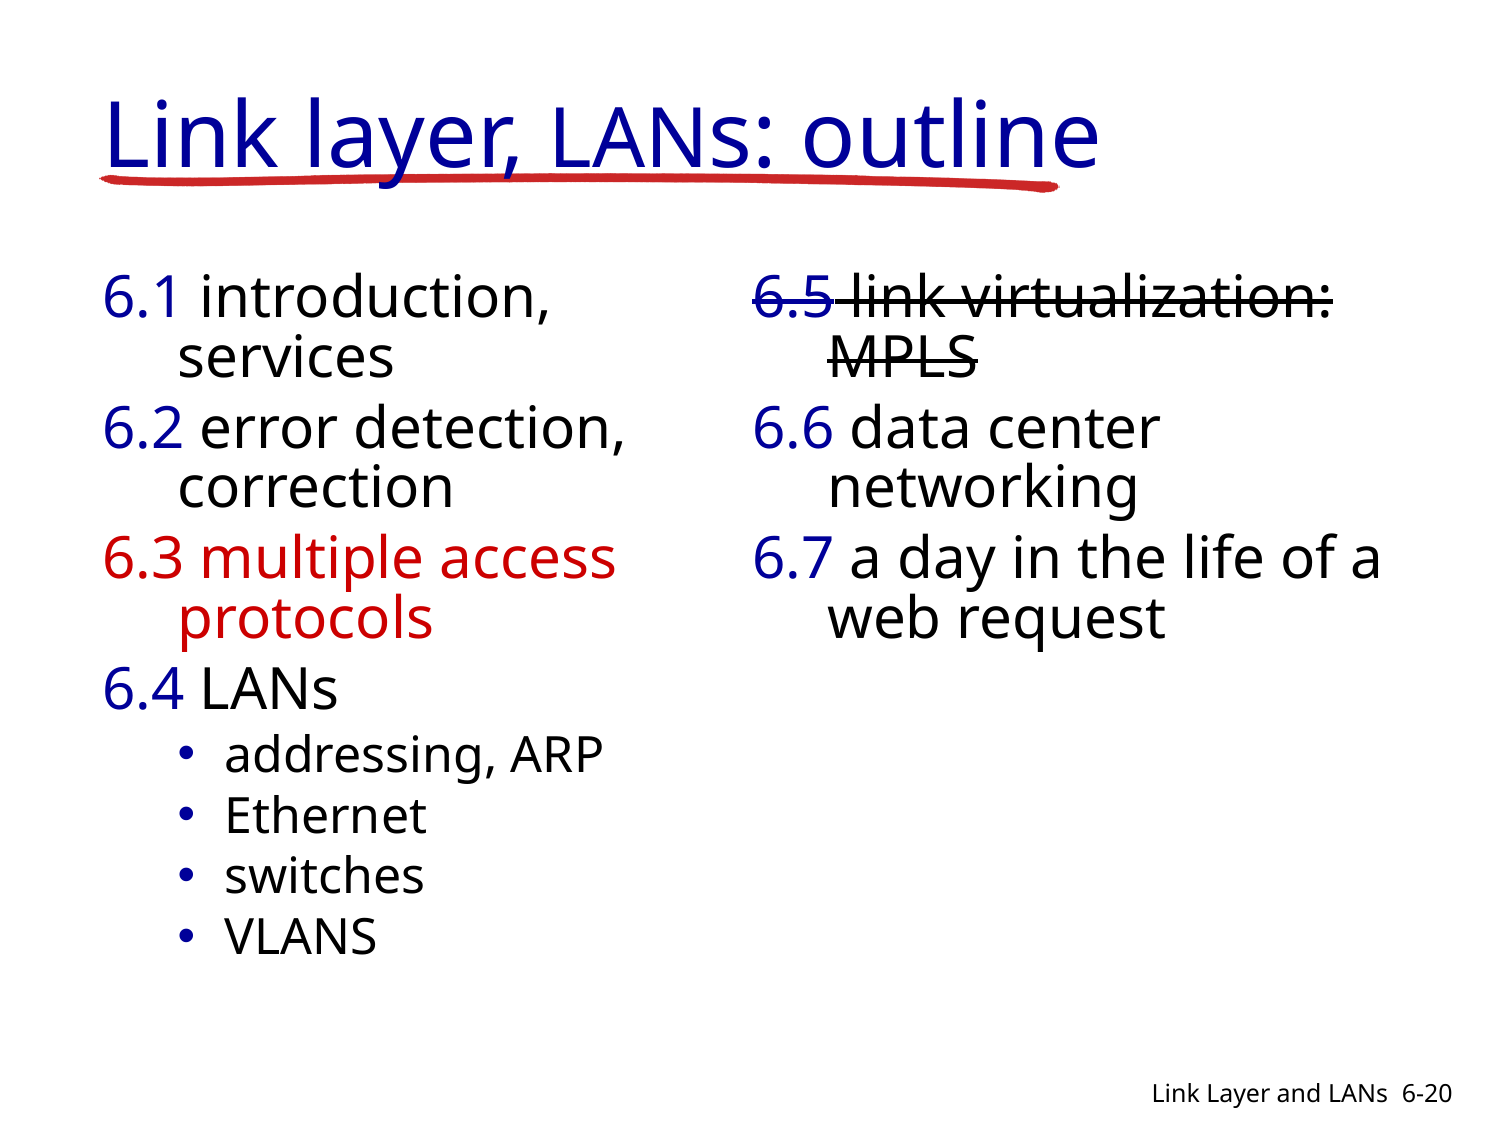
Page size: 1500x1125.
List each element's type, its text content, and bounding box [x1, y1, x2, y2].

list 6.5 link virtualization: MPLS 6.6 data center networking 6.7 a day in the life of a web request [737, 262, 1403, 1025]
picture [94, 168, 1071, 198]
footer Link Layer and LANs [1045, 1069, 1404, 1110]
title Link layer, LANs: outline [87, 37, 1363, 225]
slide_number 6-20 [1387, 1069, 1478, 1115]
list 6.1 introduction, services 6.2 error detection, correction 6.3 multiple access protocols 6.4 LANs addressing, ARP Ethernet switches VLANS [87, 262, 731, 1025]
